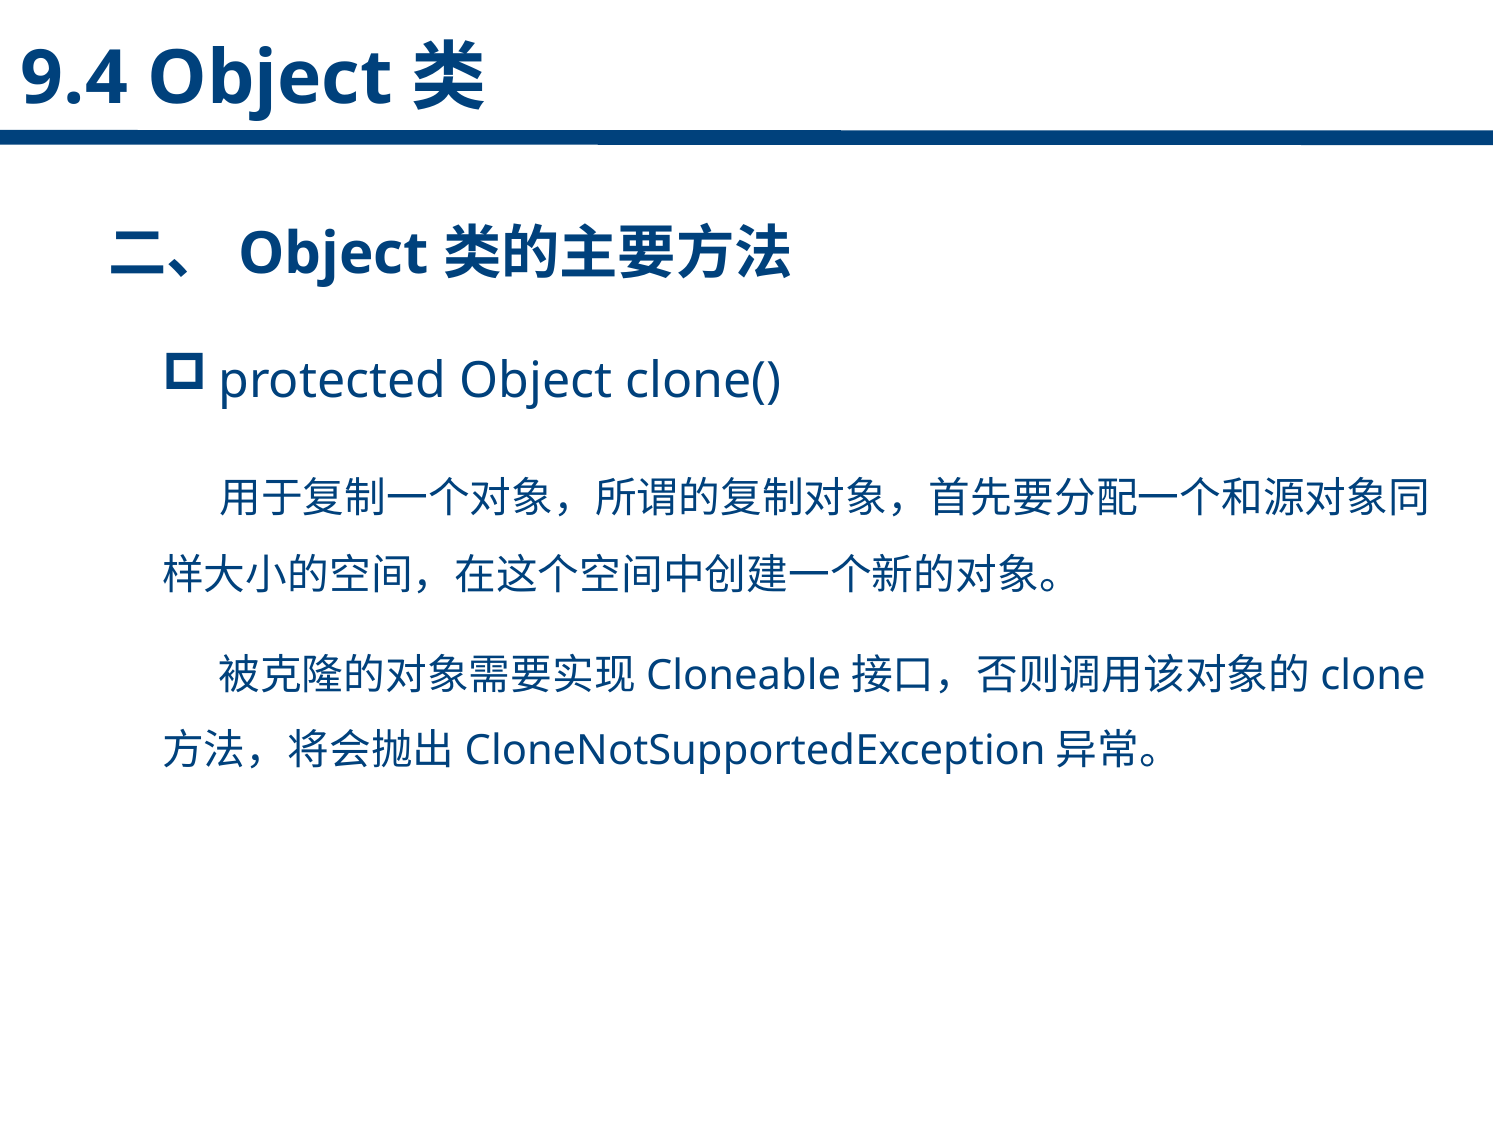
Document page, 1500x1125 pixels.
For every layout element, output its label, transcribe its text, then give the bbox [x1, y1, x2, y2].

text_box 二、Object类的主要方法 [5, 172, 1317, 293]
text_box protected Object clone() 用于复制一个对象，所谓的复制对象，首先要分配一个和源对象同样大小的空间，在这个空间中创建一个新的对象。 被克隆的对象需要实现Cloneable接口，否则调用该对象的clone方法，将会抛出CloneNotSupportedException异常。 [147, 310, 1447, 896]
text_box 9.4 Object类 [5, 21, 502, 127]
